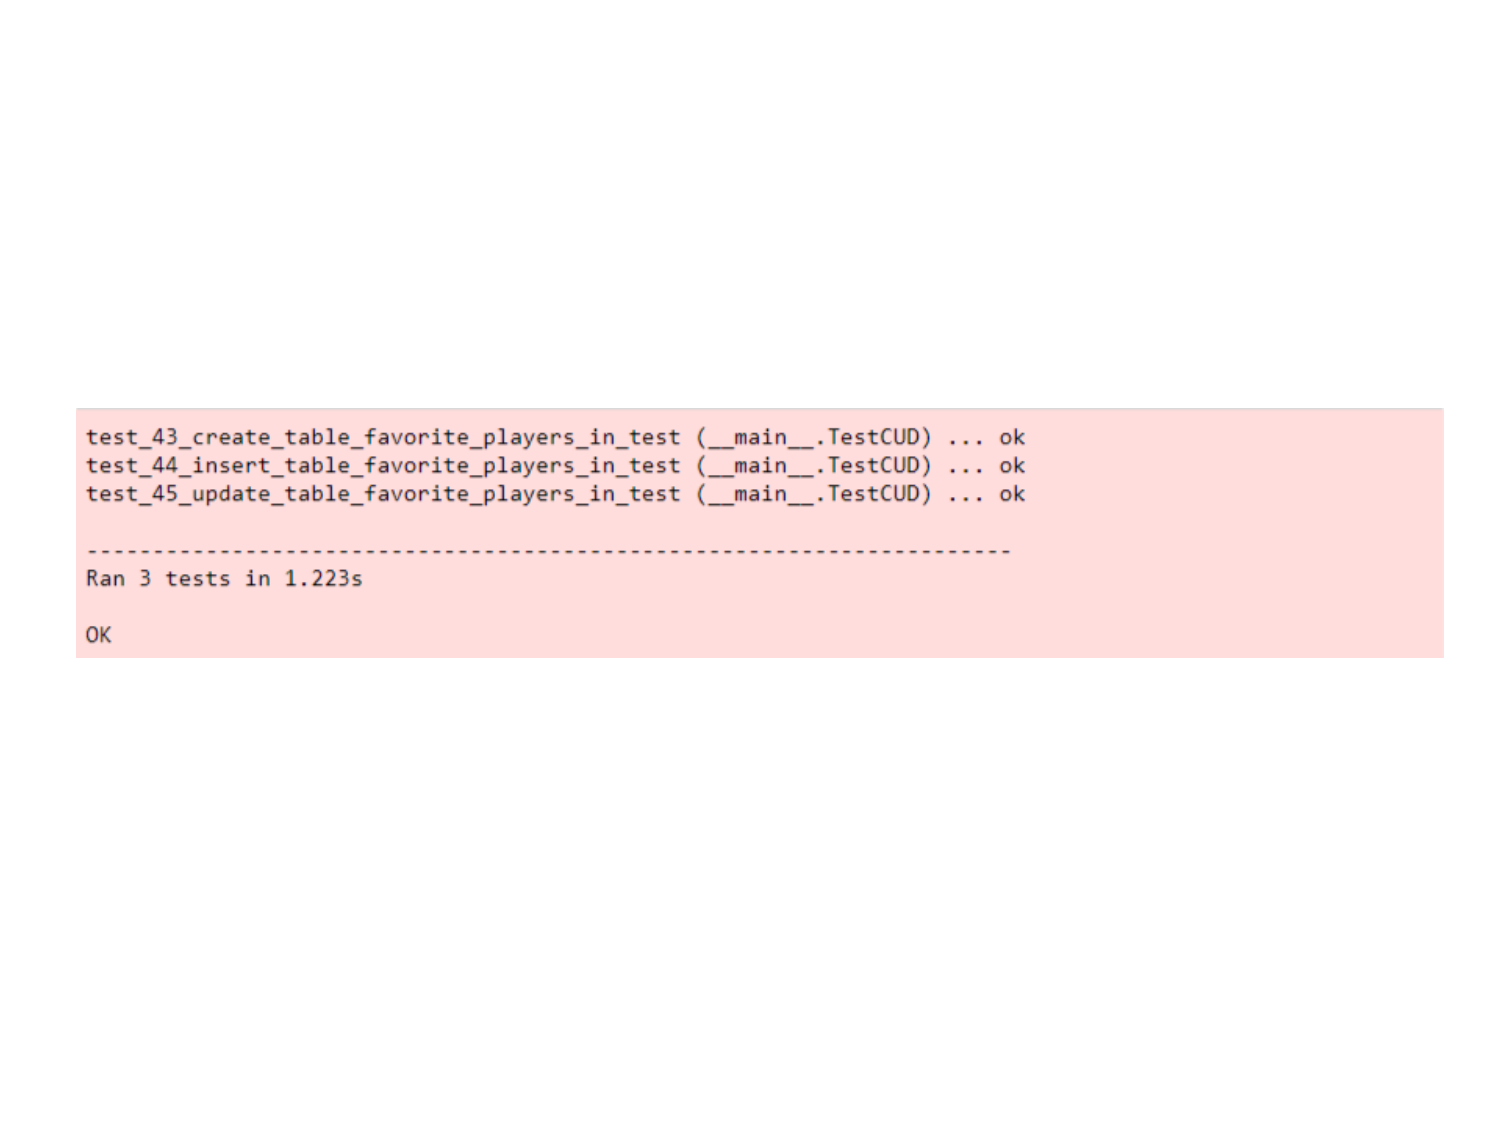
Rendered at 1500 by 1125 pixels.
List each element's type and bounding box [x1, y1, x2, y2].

picture [76, 408, 1445, 658]
